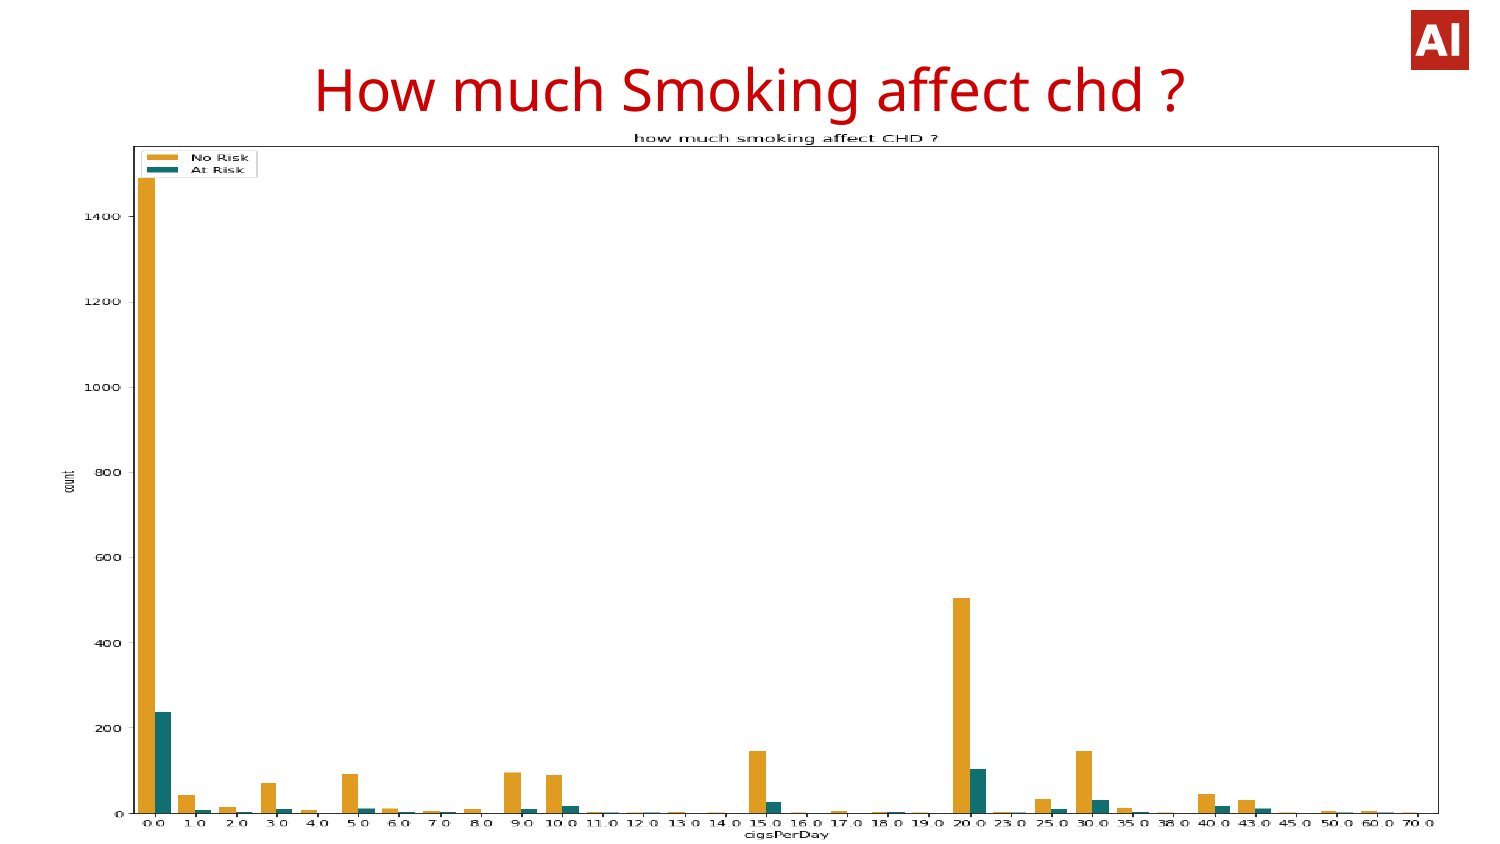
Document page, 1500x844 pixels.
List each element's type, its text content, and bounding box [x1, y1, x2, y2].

picture [1411, 10, 1469, 70]
title How much Smoking affect chd ? [51, 34, 1449, 127]
picture [50, 128, 1450, 844]
